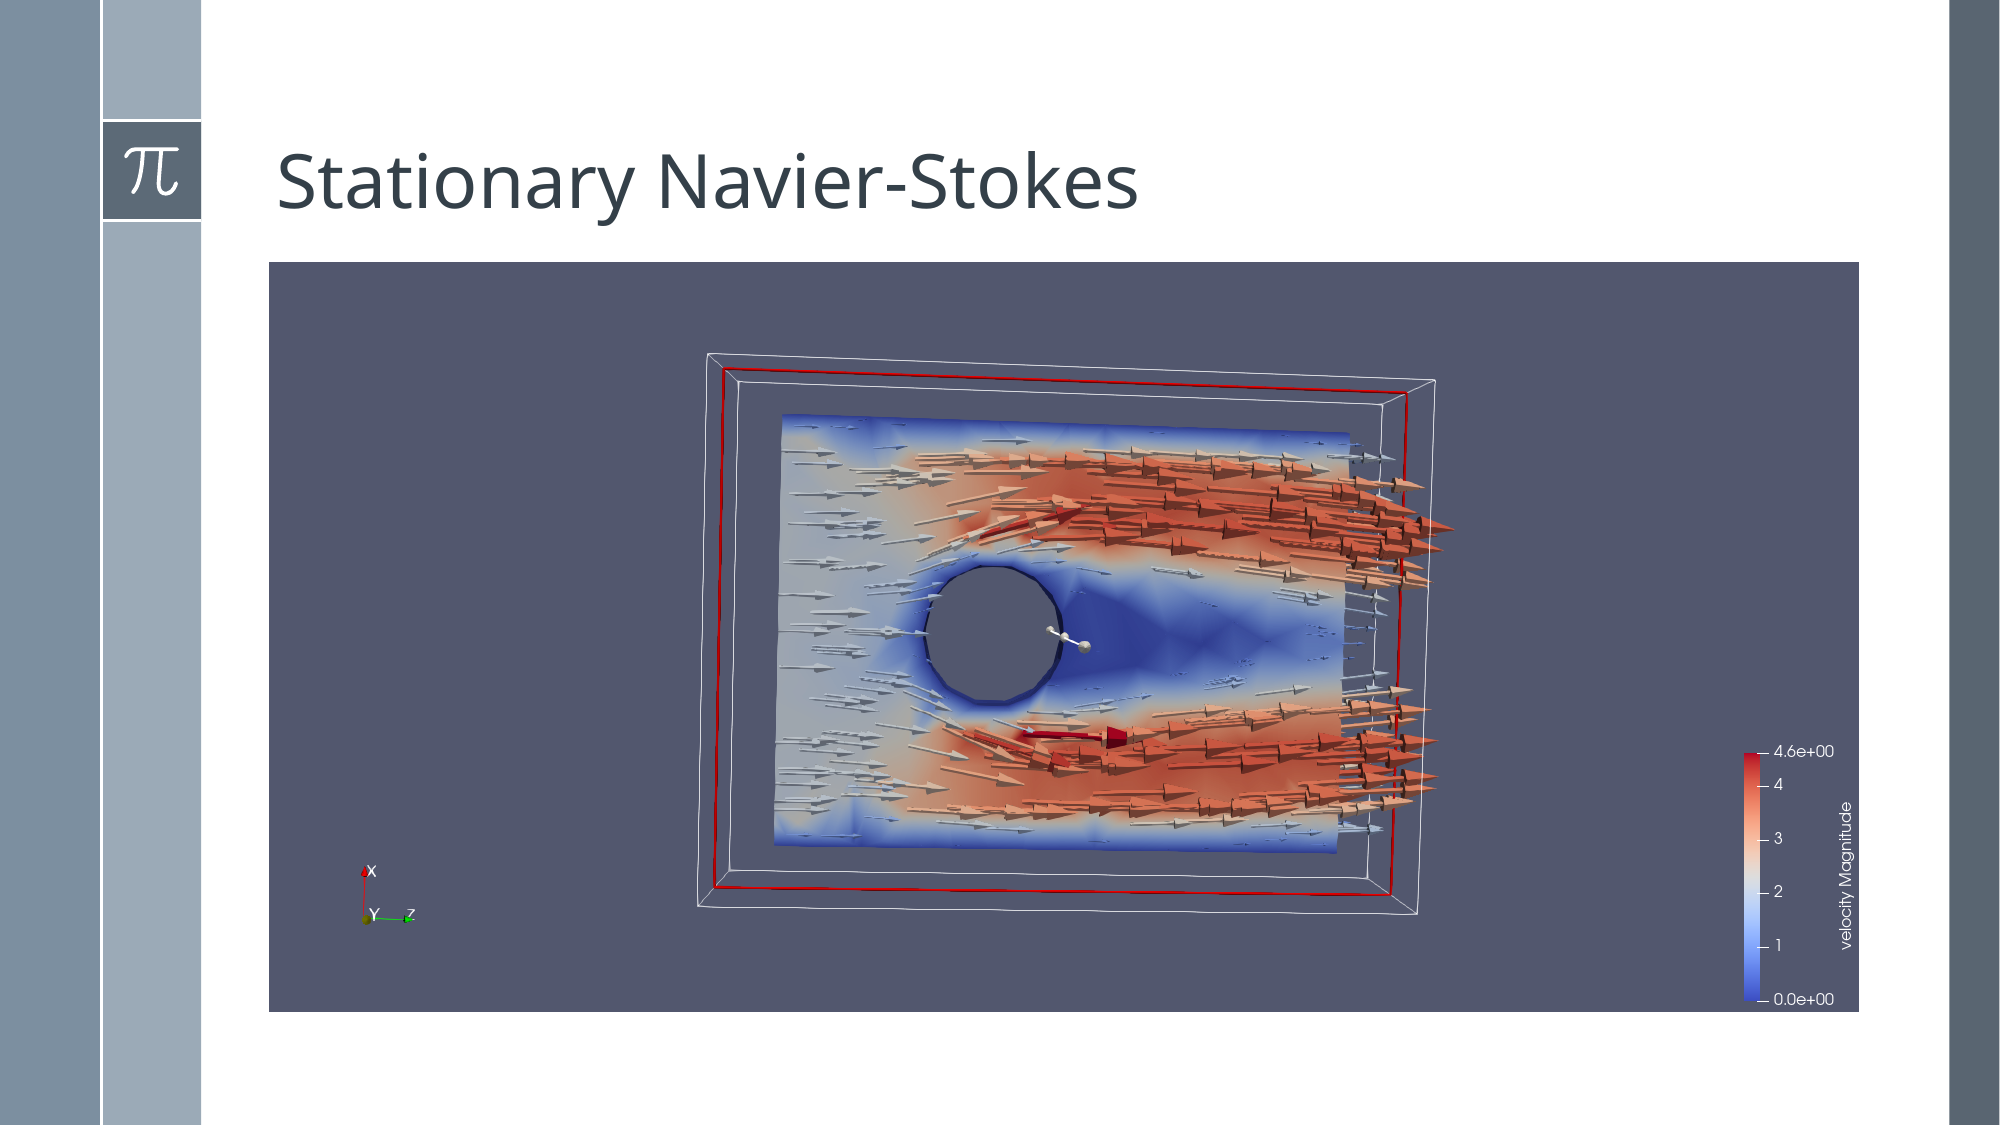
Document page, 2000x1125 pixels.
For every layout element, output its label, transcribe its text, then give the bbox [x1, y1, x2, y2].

title Stationary Navier-Stokes [261, 29, 1867, 233]
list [269, 262, 1859, 1012]
